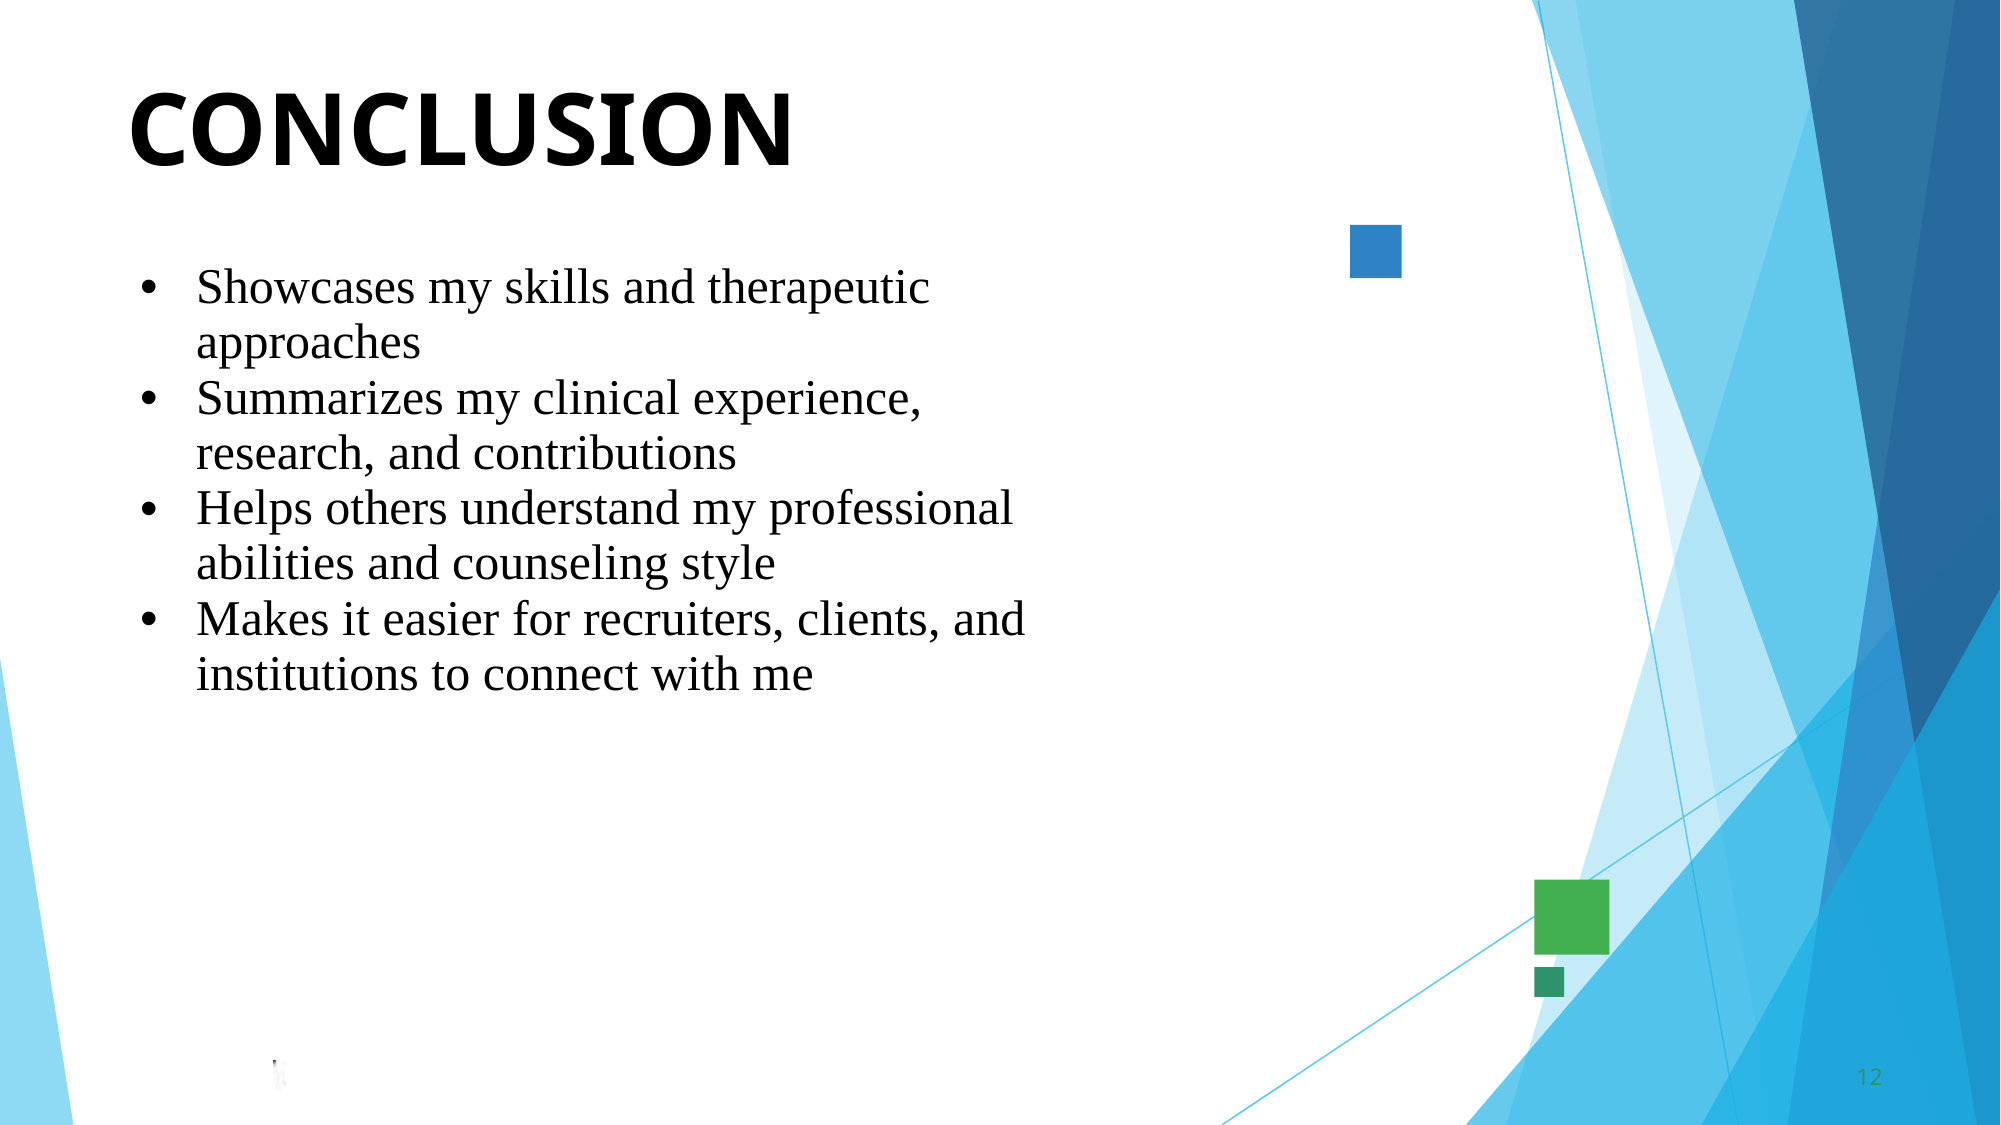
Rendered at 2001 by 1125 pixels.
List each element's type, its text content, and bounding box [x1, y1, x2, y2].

text_box [1534, 879, 1610, 955]
table_header Showcases my skills and therapeutic approaches Summarizes my clinical experience, research, and contributions Helps others understand my professional abilities and counseling style Makes it easier for recruiters, clients, and institutions to connect with me [125, 252, 1063, 792]
picture [273, 1060, 287, 1091]
text_box [1534, 967, 1565, 997]
text_box [1350, 224, 1402, 279]
text_box 12 [1849, 1061, 1888, 1095]
title CONCLUSION [123, 63, 875, 254]
